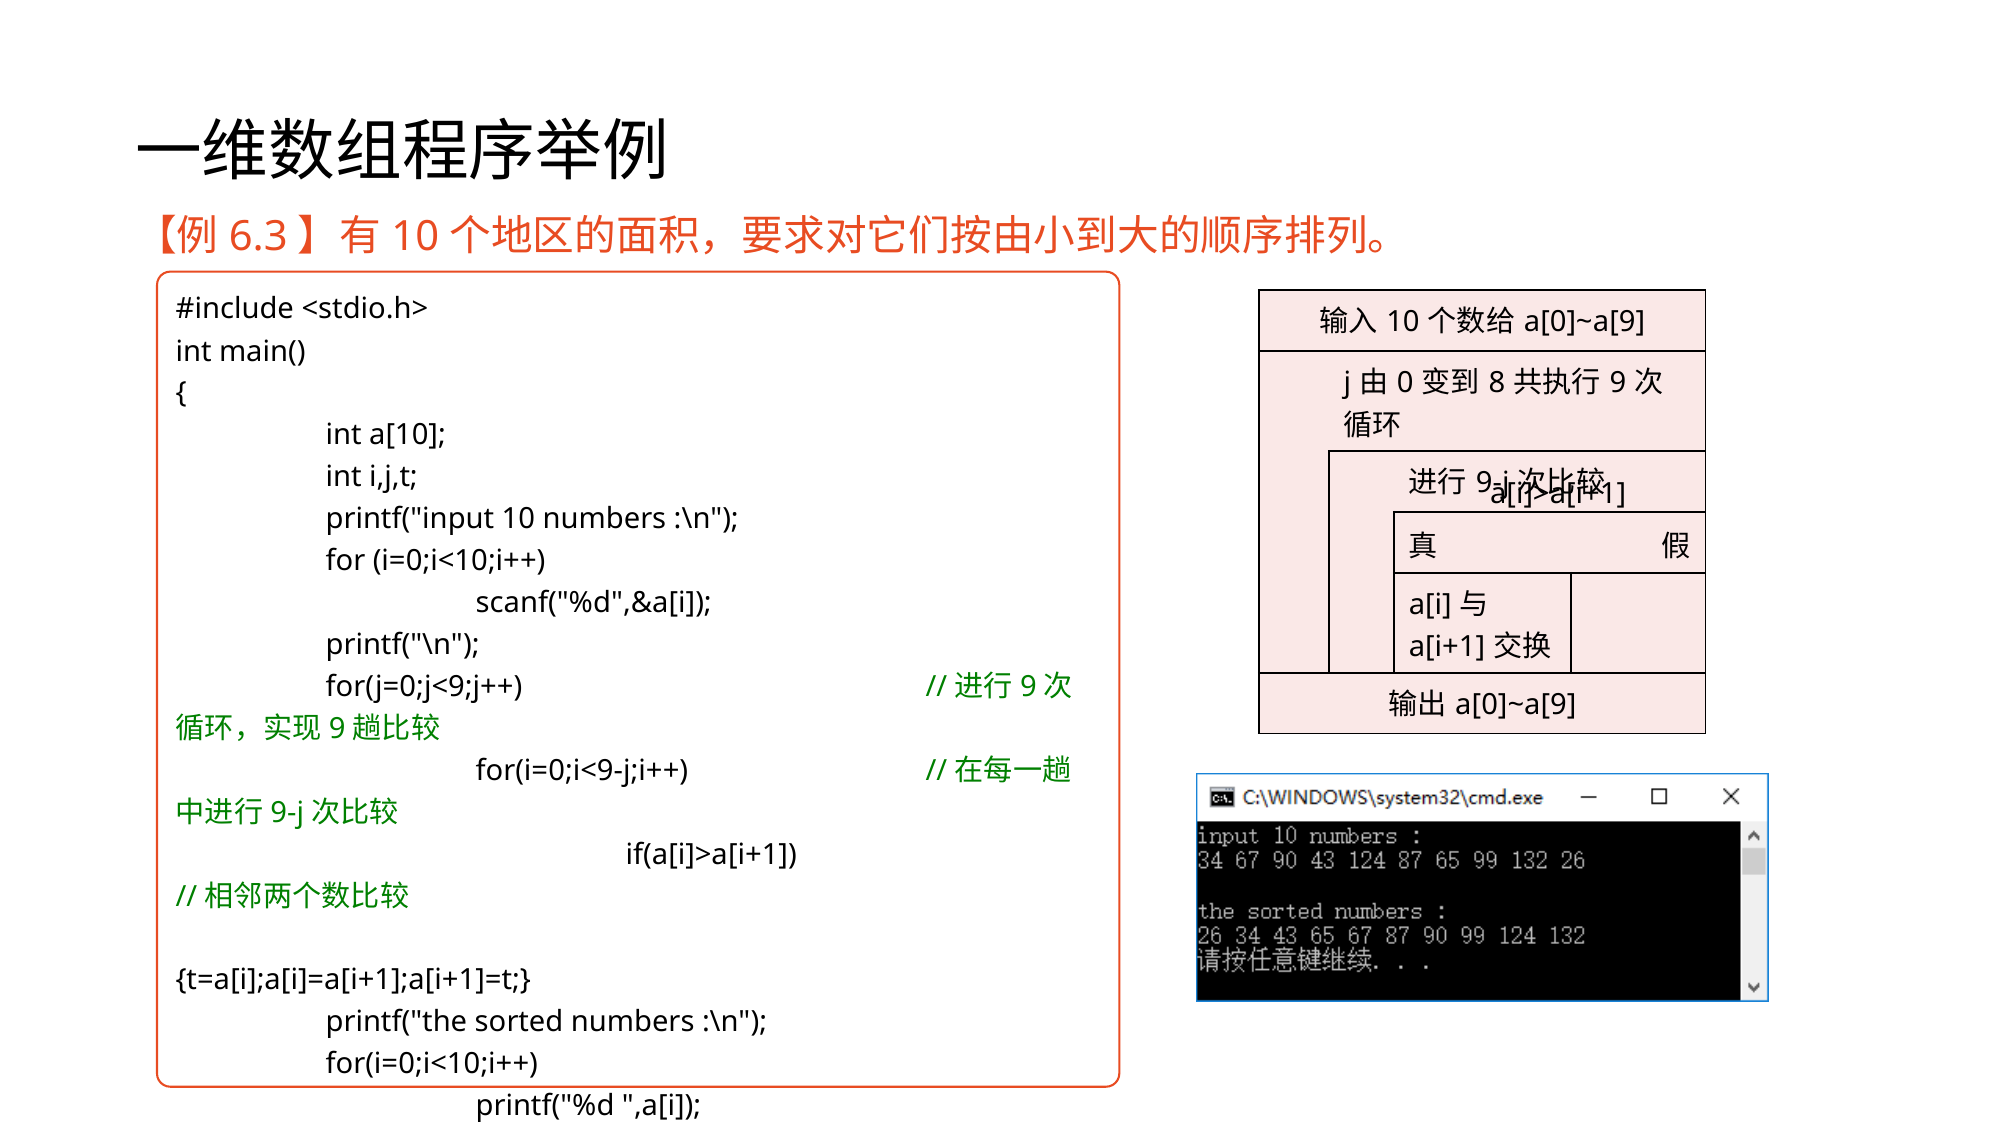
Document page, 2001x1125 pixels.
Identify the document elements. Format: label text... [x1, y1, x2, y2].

table_cell [1260, 352, 1329, 672]
table_cell [1572, 574, 1705, 672]
table_cell 输出a[0]~a[9] [1260, 674, 1705, 733]
table_cell j由0变到8共执行9次循环 [1329, 352, 1705, 450]
text_box #include <stdio.h> int main() { int a[10]; int i,j,t; printf("input 10 numbers :\n"); for (i=0;i<10;i++) scanf("%d",&a[i]); printf("\n"); for(j=0;j<9;j++) //进行9次循环，实现9趟比较 for(i=0;i<9-j;i++) //在每一趟中进行9-j次比较 if(a[i]>a[i+1]) //相邻两个数比较 {t=a[i];a[i]=a[i+1];a[i+1]=t;} printf("the sorted numbers :\n"); for(i=0;i<10;i++) printf("%d ",a[i]); printf("\n"); return 0; } [155, 270, 1121, 1088]
table_cell [1330, 452, 1394, 672]
table_cell 真 [1395, 513, 1571, 572]
table_cell 进行9-j次比较 [1394, 452, 1705, 511]
text_box a[i]>a[i+1] [1470, 466, 1646, 517]
table_header 输入10个数给a[0]~a[9] [1260, 291, 1705, 350]
table_cell a[i]与a[i+1]交换 [1395, 574, 1570, 672]
list 【例6.3】有10个地区的面积，要求对它们按由小到大的顺序排列。 [120, 191, 1846, 291]
table_cell 假 [1571, 513, 1705, 572]
picture [1196, 773, 1769, 1003]
title 一维数组程序举例 [120, 44, 1846, 191]
